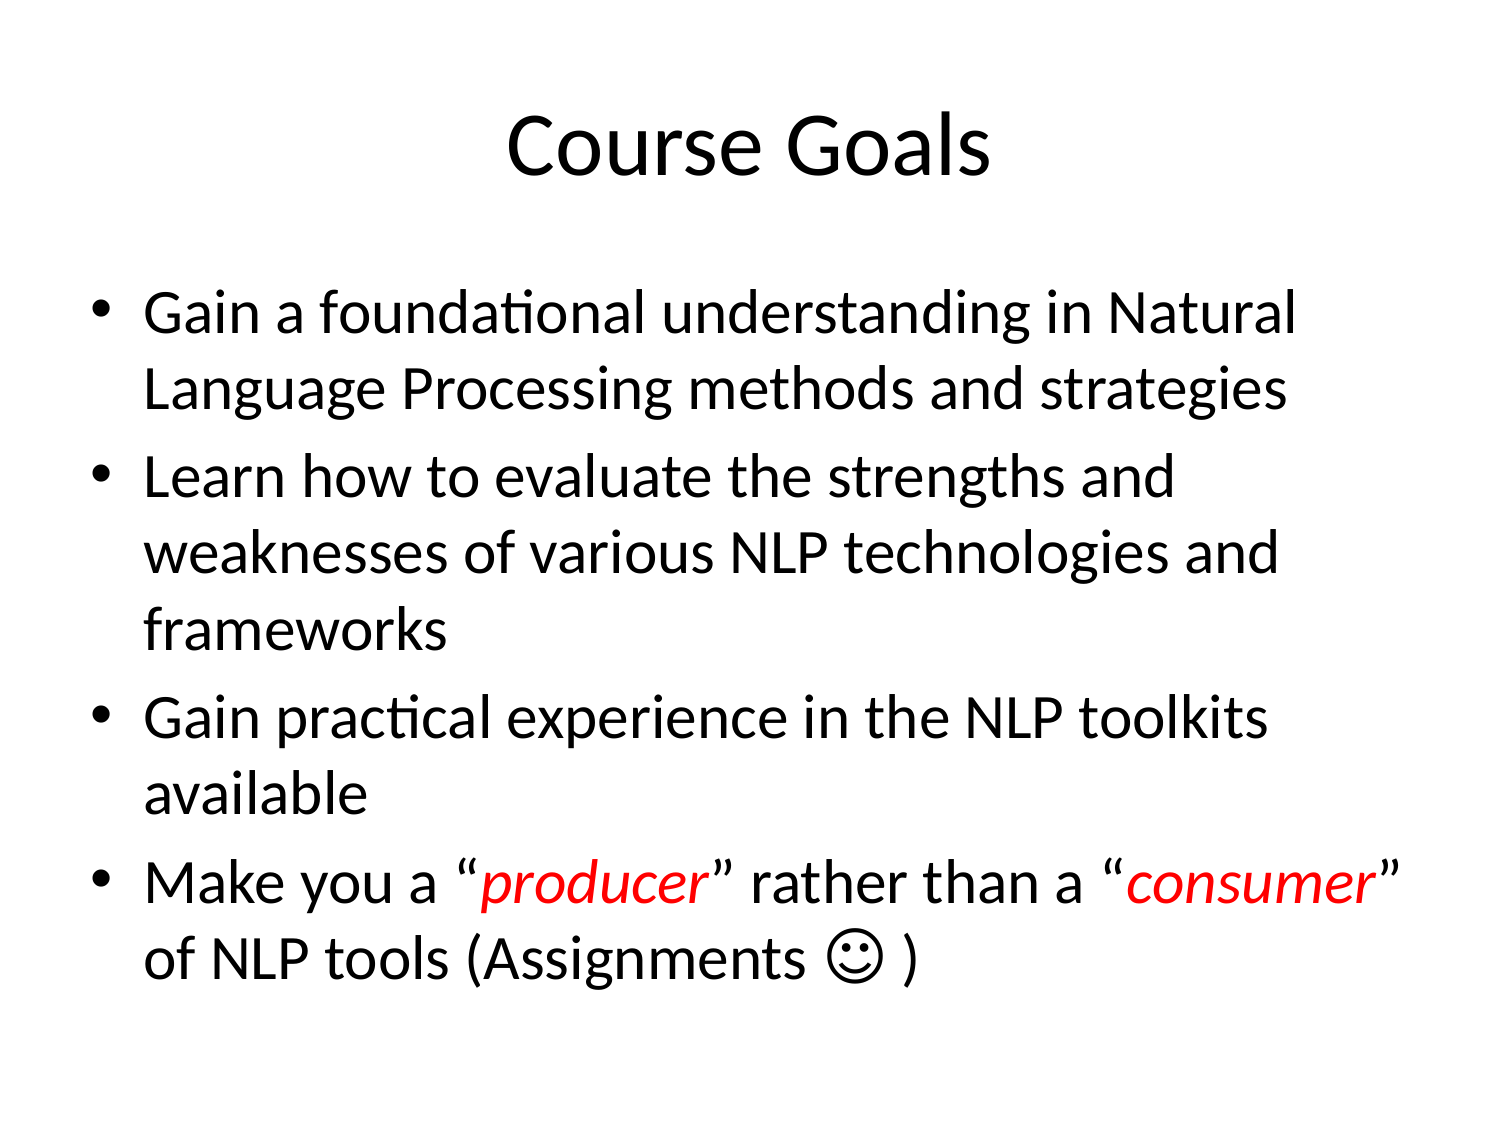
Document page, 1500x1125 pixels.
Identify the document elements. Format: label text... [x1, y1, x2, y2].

list Gain a foundational understanding in Natural Language Processing methods and strategies Learn how to evaluate the strengths and weaknesses of various NLP technologies and frameworks Gain practical experience in the NLP toolkits available Make you a “producer” rather than a “consumer” of NLP tools (Assignments ☺ ) [75, 262, 1425, 1005]
title Course Goals [75, 45, 1425, 233]
